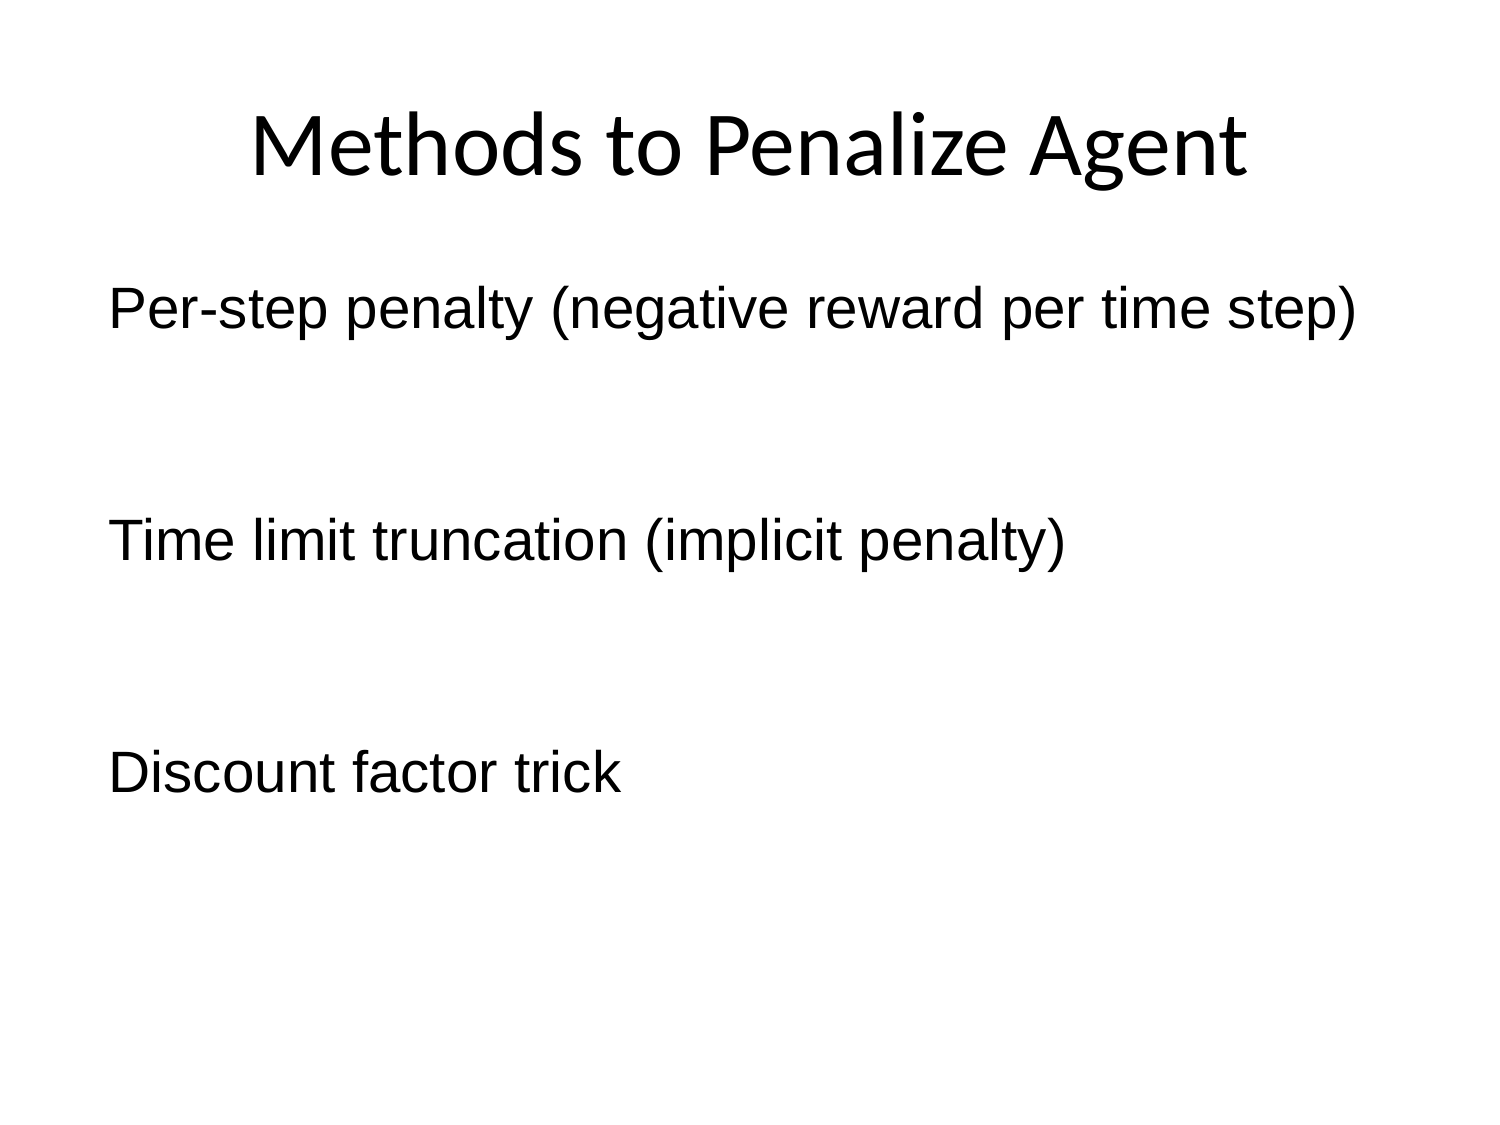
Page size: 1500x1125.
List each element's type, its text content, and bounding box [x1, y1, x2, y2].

title Methods to Penalize Agent [75, 45, 1425, 233]
